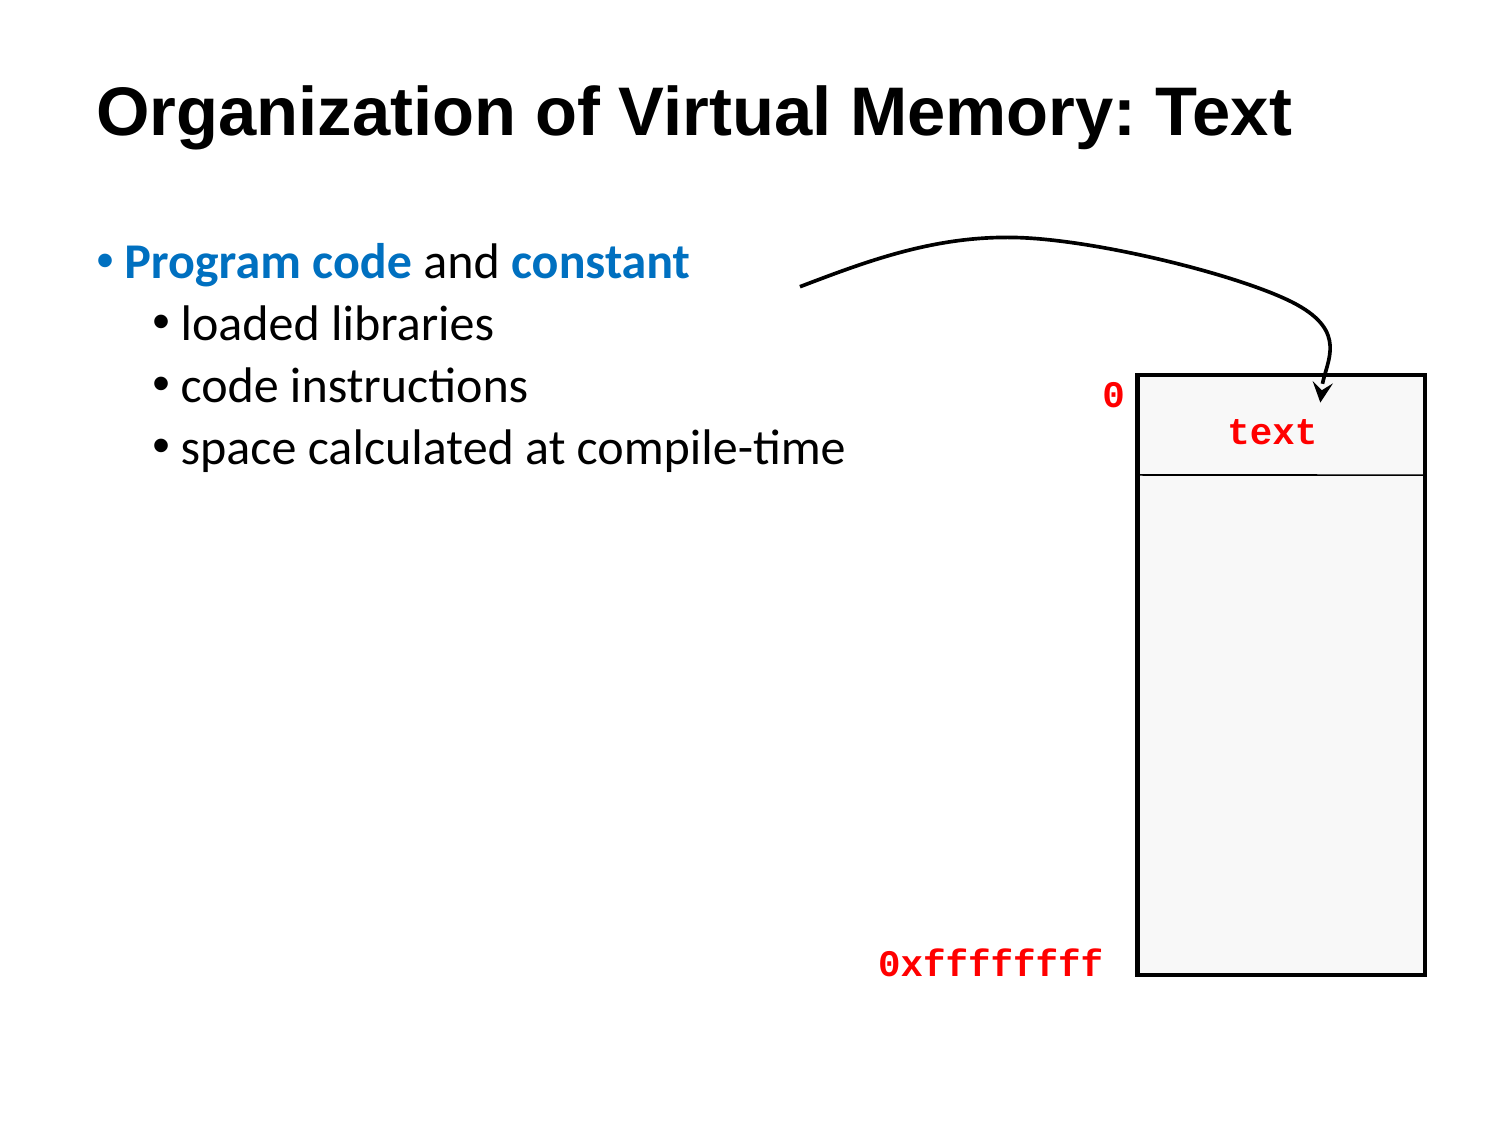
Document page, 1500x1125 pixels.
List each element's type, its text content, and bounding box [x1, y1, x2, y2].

text_box text [1212, 399, 1388, 460]
title Organization of Virtual Memory: Text [81, 25, 1419, 201]
text_box 0 [1087, 362, 1150, 423]
text_box [799, 236, 1334, 403]
list Program code and constant loaded libraries code instructions space calculated at compile-time [81, 228, 933, 904]
text_box 0xffffffff [863, 931, 1119, 992]
text_box [1137, 374, 1425, 975]
